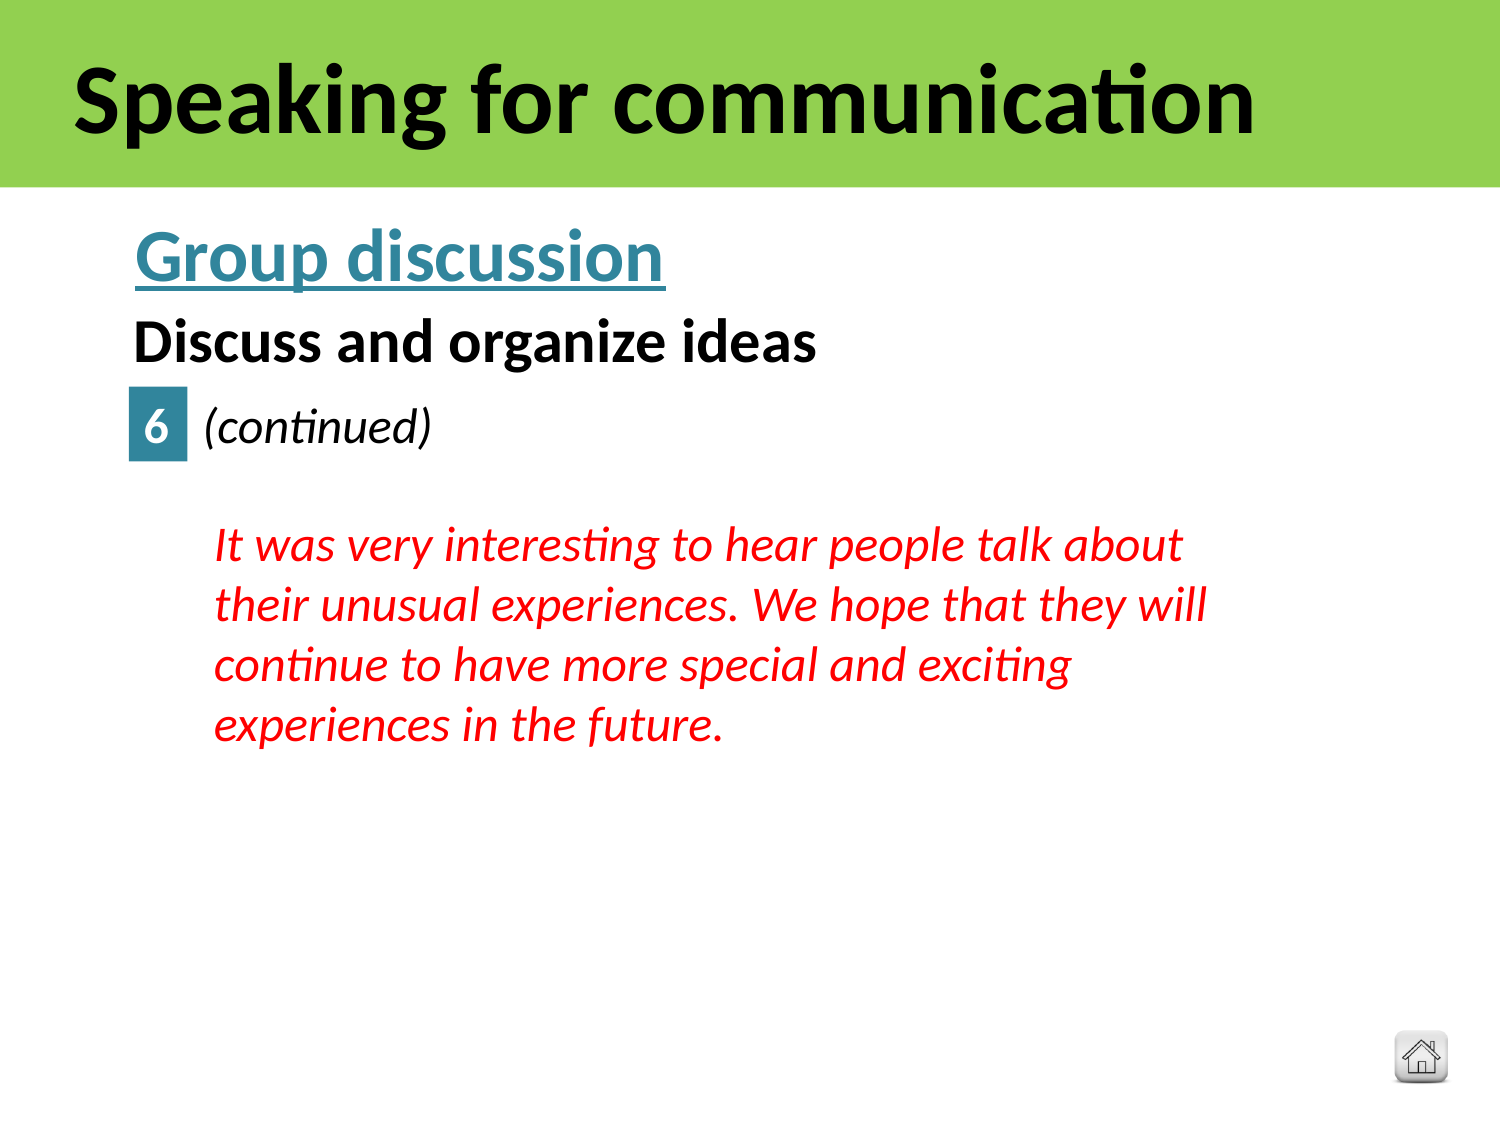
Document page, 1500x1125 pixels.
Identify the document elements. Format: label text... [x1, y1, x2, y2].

text_box Speaking for communication [0, 0, 1500, 190]
text_box Discuss and organize ideas [118, 292, 891, 383]
text_box Group discussion [120, 199, 681, 292]
picture [1382, 1019, 1460, 1097]
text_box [128, 386, 1290, 463]
text_box It was very interesting to hear people talk about their unusual experiences. We hope that they will continue to have more special and exciting experiences in the future. [199, 504, 1254, 759]
